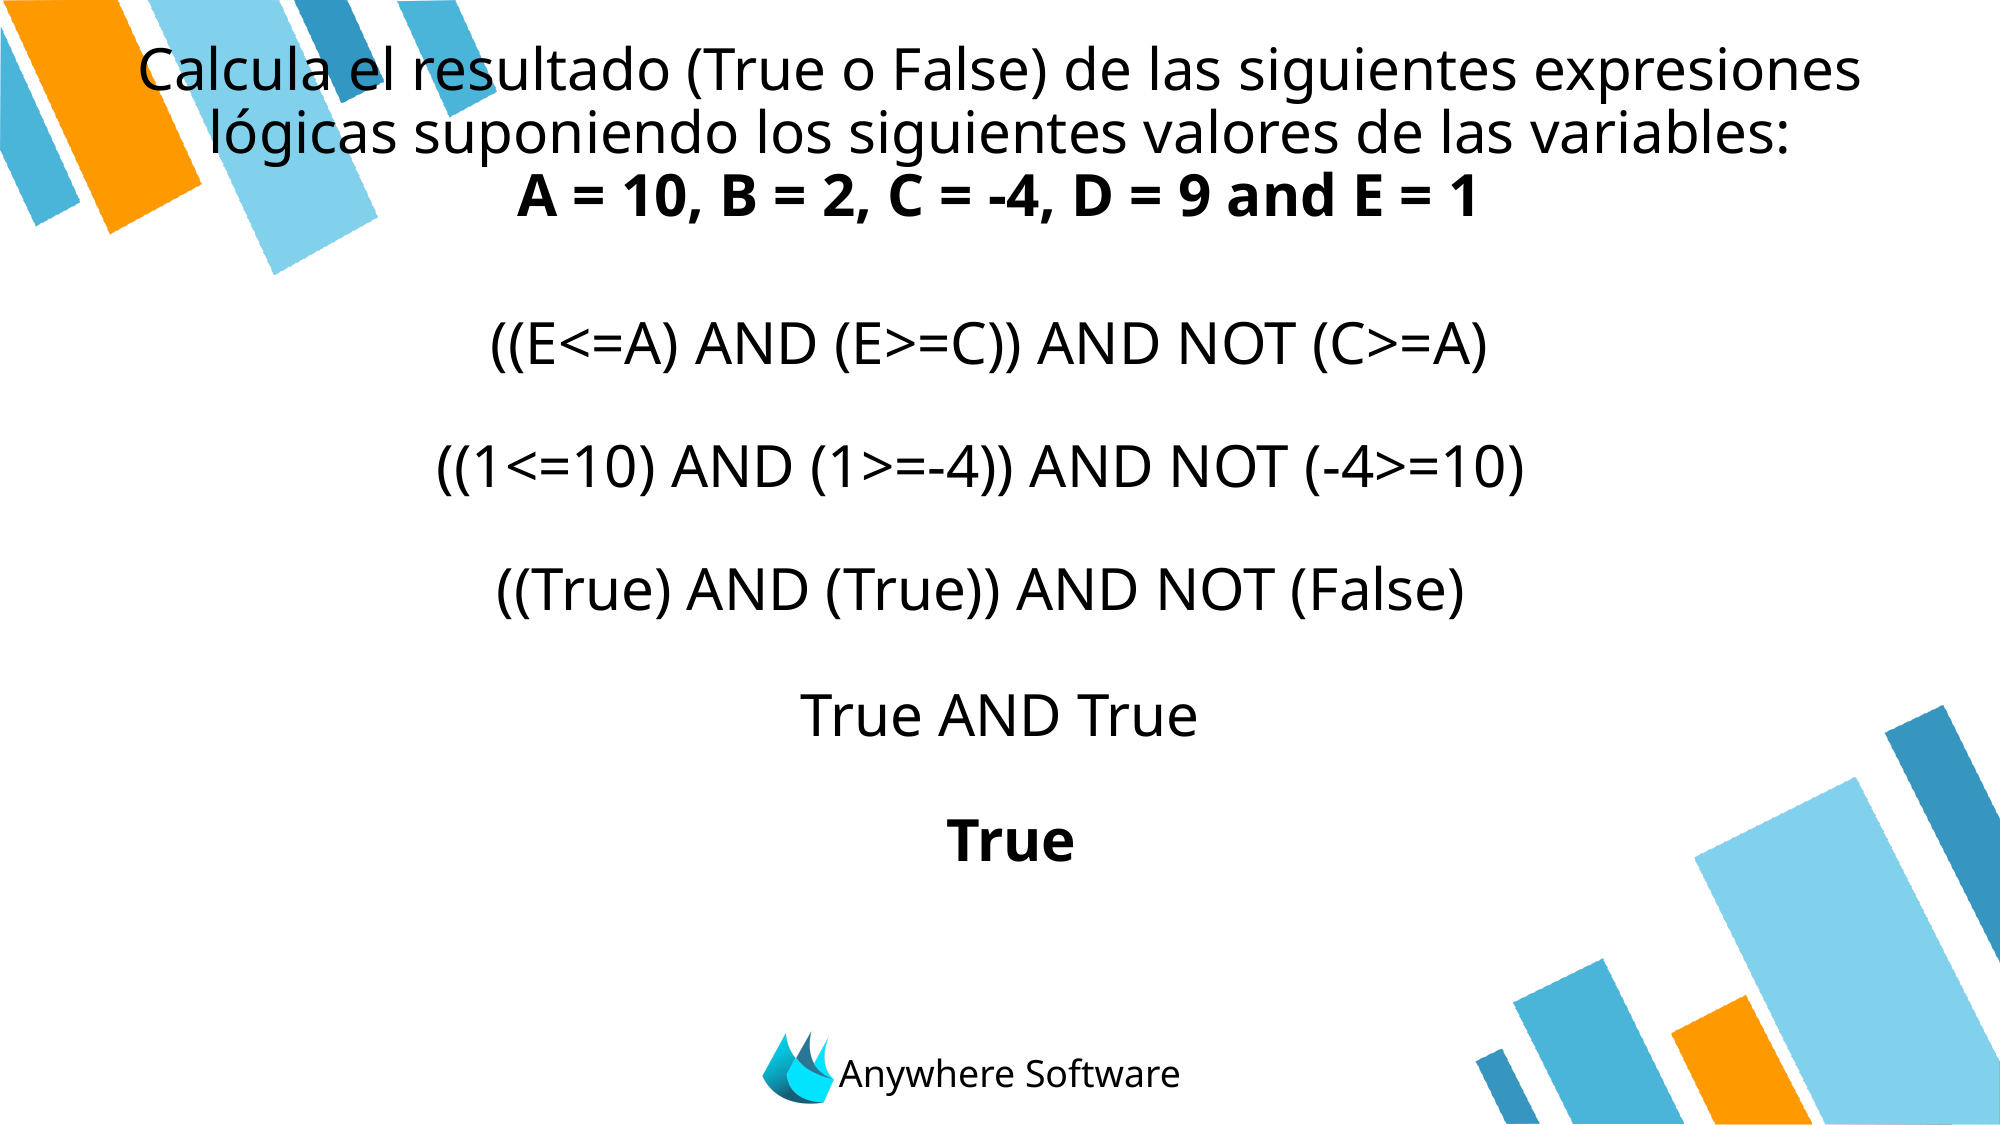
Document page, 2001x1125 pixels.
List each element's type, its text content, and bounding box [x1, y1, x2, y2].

text_box True [62, 791, 1961, 881]
text_box ((E<=A) AND (E>=C)) AND NOT (C>=A) [48, 294, 1947, 384]
text_box True AND True [50, 665, 1949, 755]
picture [0, 0, 2000, 1125]
text_box ((1<=10) AND (1>=-4)) AND NOT (-4>=10) [39, 416, 1938, 507]
text_box Calcula el resultado (True o False) de las siguientes expresiones lógicas suponiendo los siguientes valores de las variables: A = 10, B = 2, C = -4, D = 9 and E = 1 [39, 16, 1961, 254]
text_box ((True) AND (True)) AND NOT (False) [39, 539, 1938, 630]
